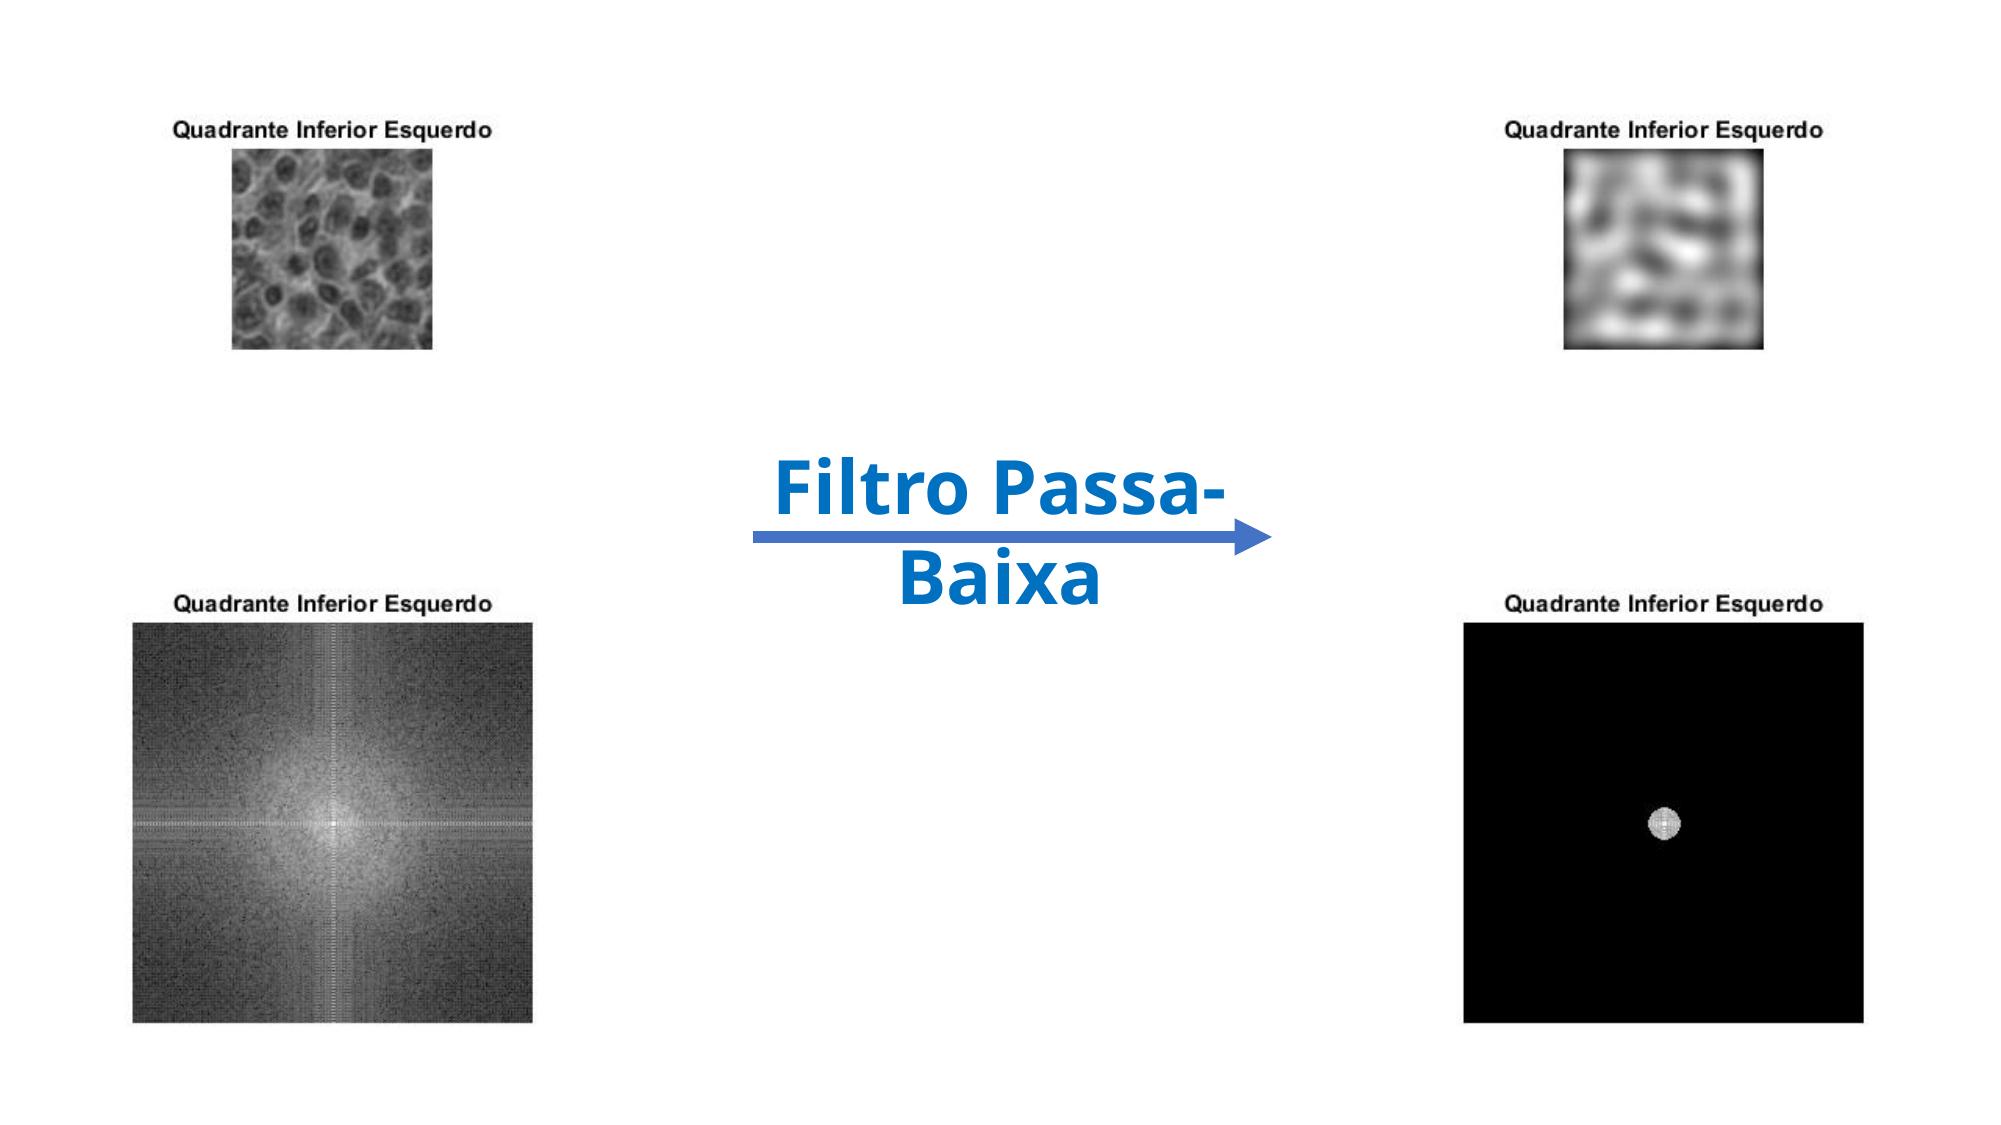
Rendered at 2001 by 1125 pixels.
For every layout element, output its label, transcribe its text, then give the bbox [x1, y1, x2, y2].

text_box Filtro Passa-Baixa [693, 432, 1307, 628]
picture [0, 576, 669, 1125]
picture [1431, 102, 1900, 452]
picture [99, 102, 569, 452]
picture [1331, 576, 2000, 1125]
